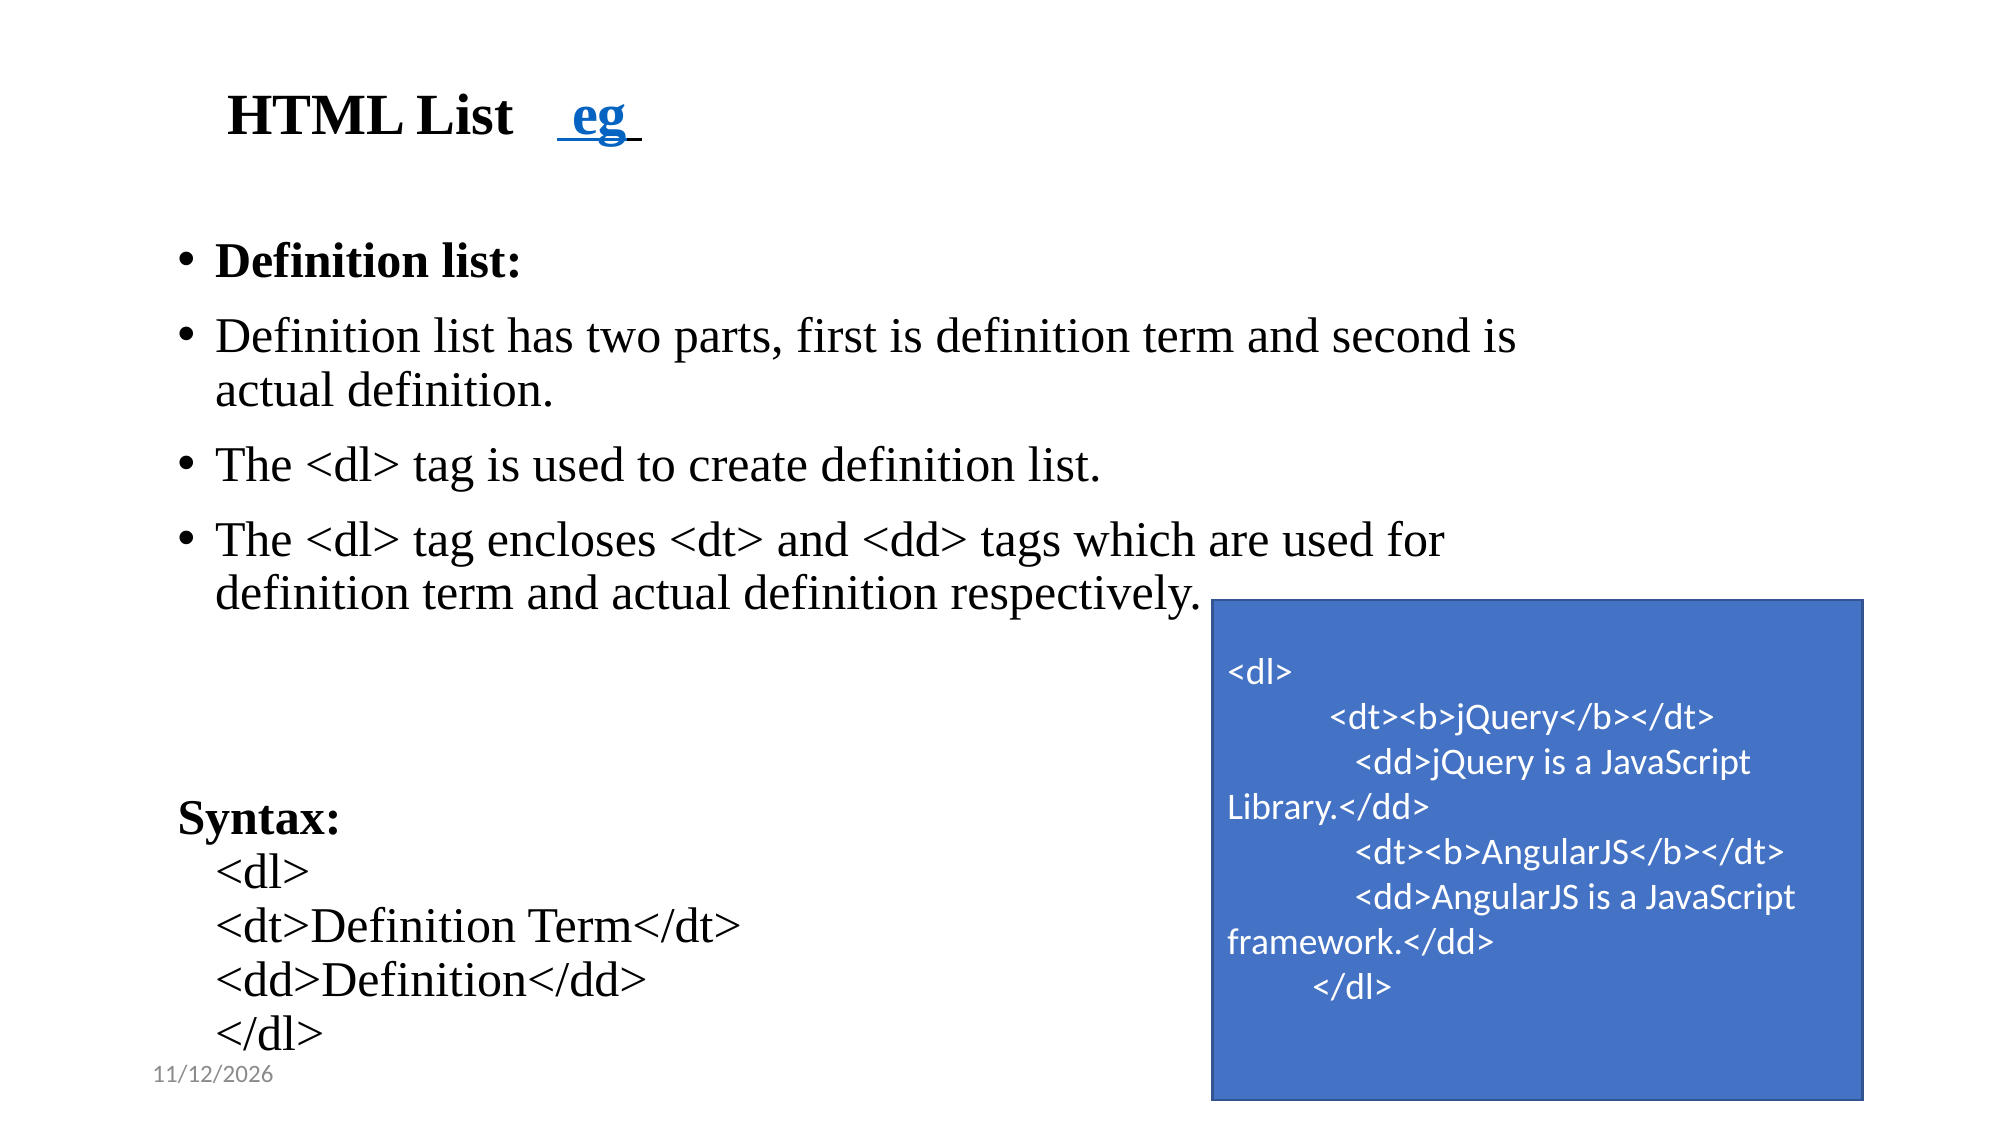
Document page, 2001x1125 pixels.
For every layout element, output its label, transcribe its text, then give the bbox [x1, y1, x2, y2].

text_box [249, 0, 1750, 168]
list Definition list: Definition list has two parts, first is definition term and second is actual definition. The <dl> tag is used to create definition list. The <dl> tag encloses <dt> and <dd> tags which are used for definition term and actual definition respectively. Syntax: <dl> <dt>Definition Term</dt> <dd>Definition</dd> </dl> [162, 226, 1563, 827]
title HTML List eg [212, 41, 1563, 197]
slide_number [137, 1042, 588, 1103]
text_box <dl> <dt><b>jQuery</b></dt> <dd>jQuery is a JavaScript Library.</dd> <dt><b>AngularJS</b></dt> <dd>AngularJS is a JavaScript framework.</dd> </dl> [1211, 599, 1864, 1101]
